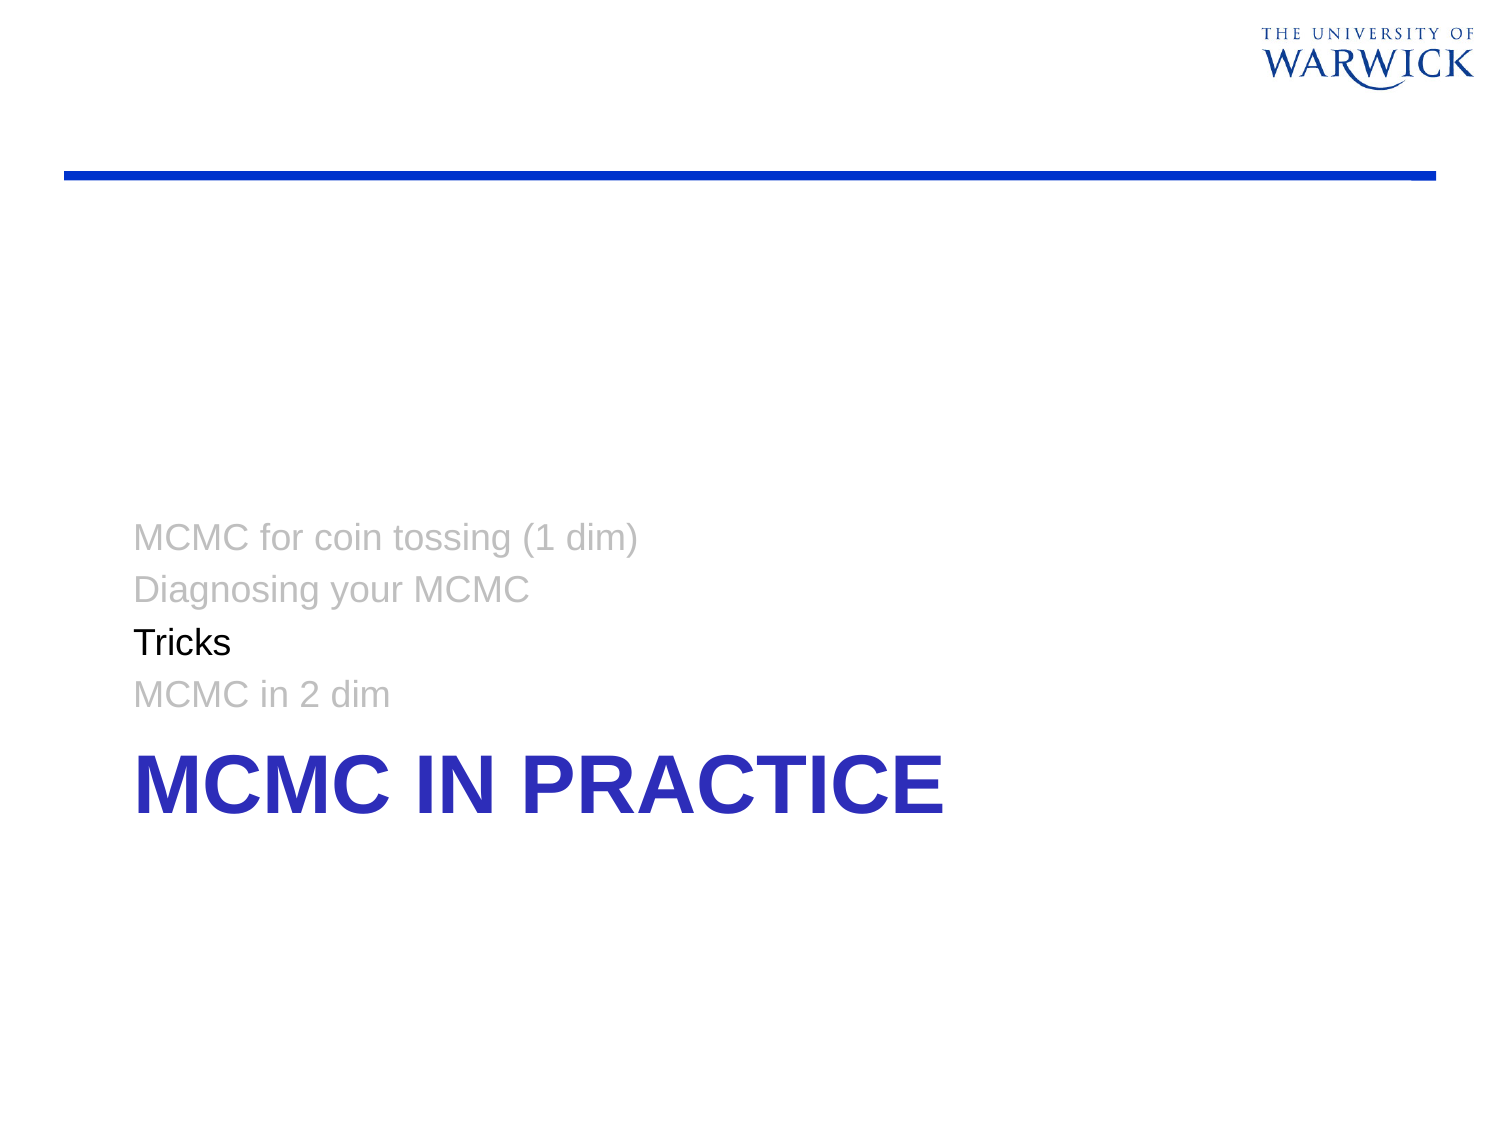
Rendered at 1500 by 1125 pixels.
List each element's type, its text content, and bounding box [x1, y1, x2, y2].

list MCMC for coin tossing (1 dim) Diagnosing your MCMC Tricks MCMC in 2 dim [118, 476, 1394, 723]
title MCMC in practice [118, 723, 1394, 947]
picture [1234, 0, 1500, 104]
